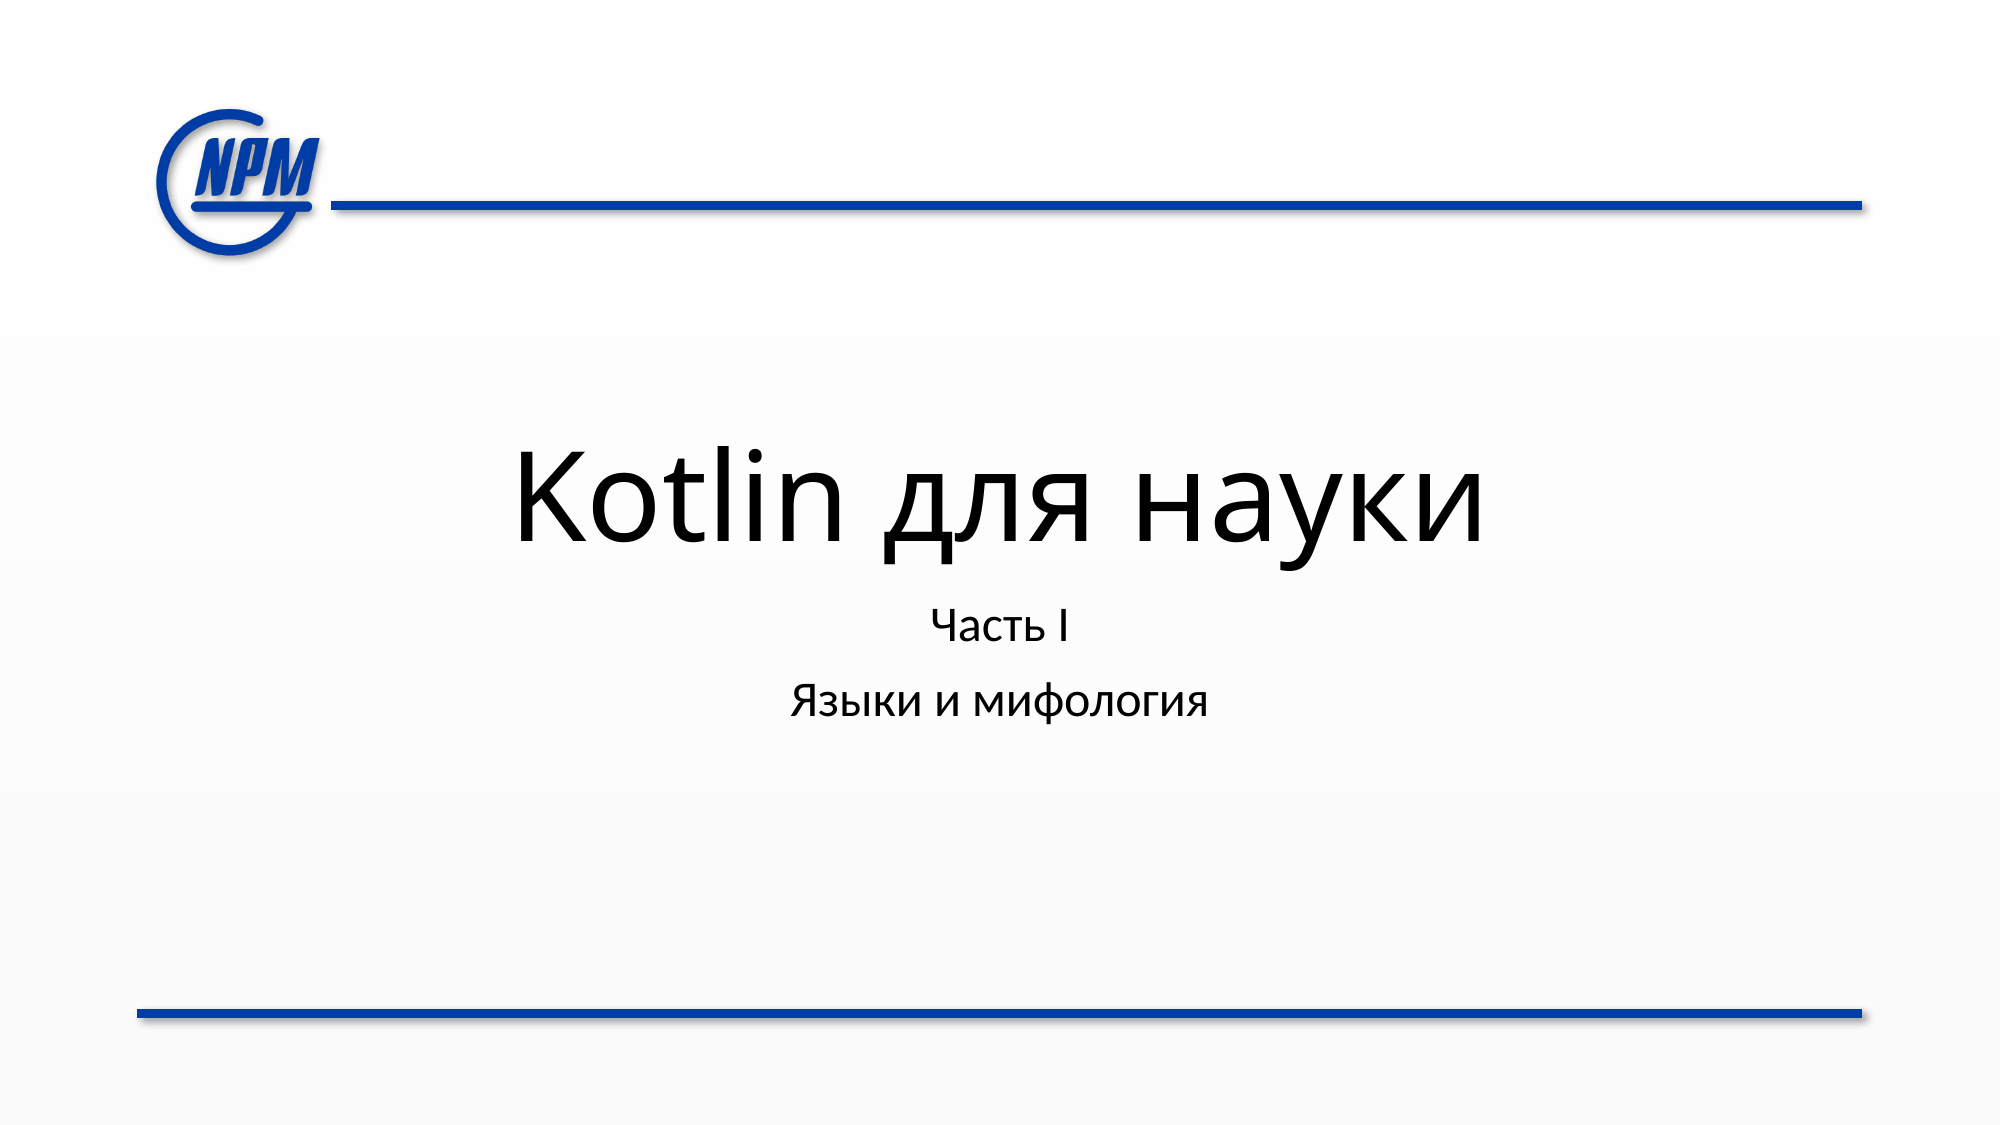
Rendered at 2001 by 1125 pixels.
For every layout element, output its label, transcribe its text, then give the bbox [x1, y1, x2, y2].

picture [137, 93, 332, 271]
subtitle Часть I Языки и мифология [249, 590, 1750, 863]
title Kotlin для науки [249, 184, 1750, 576]
